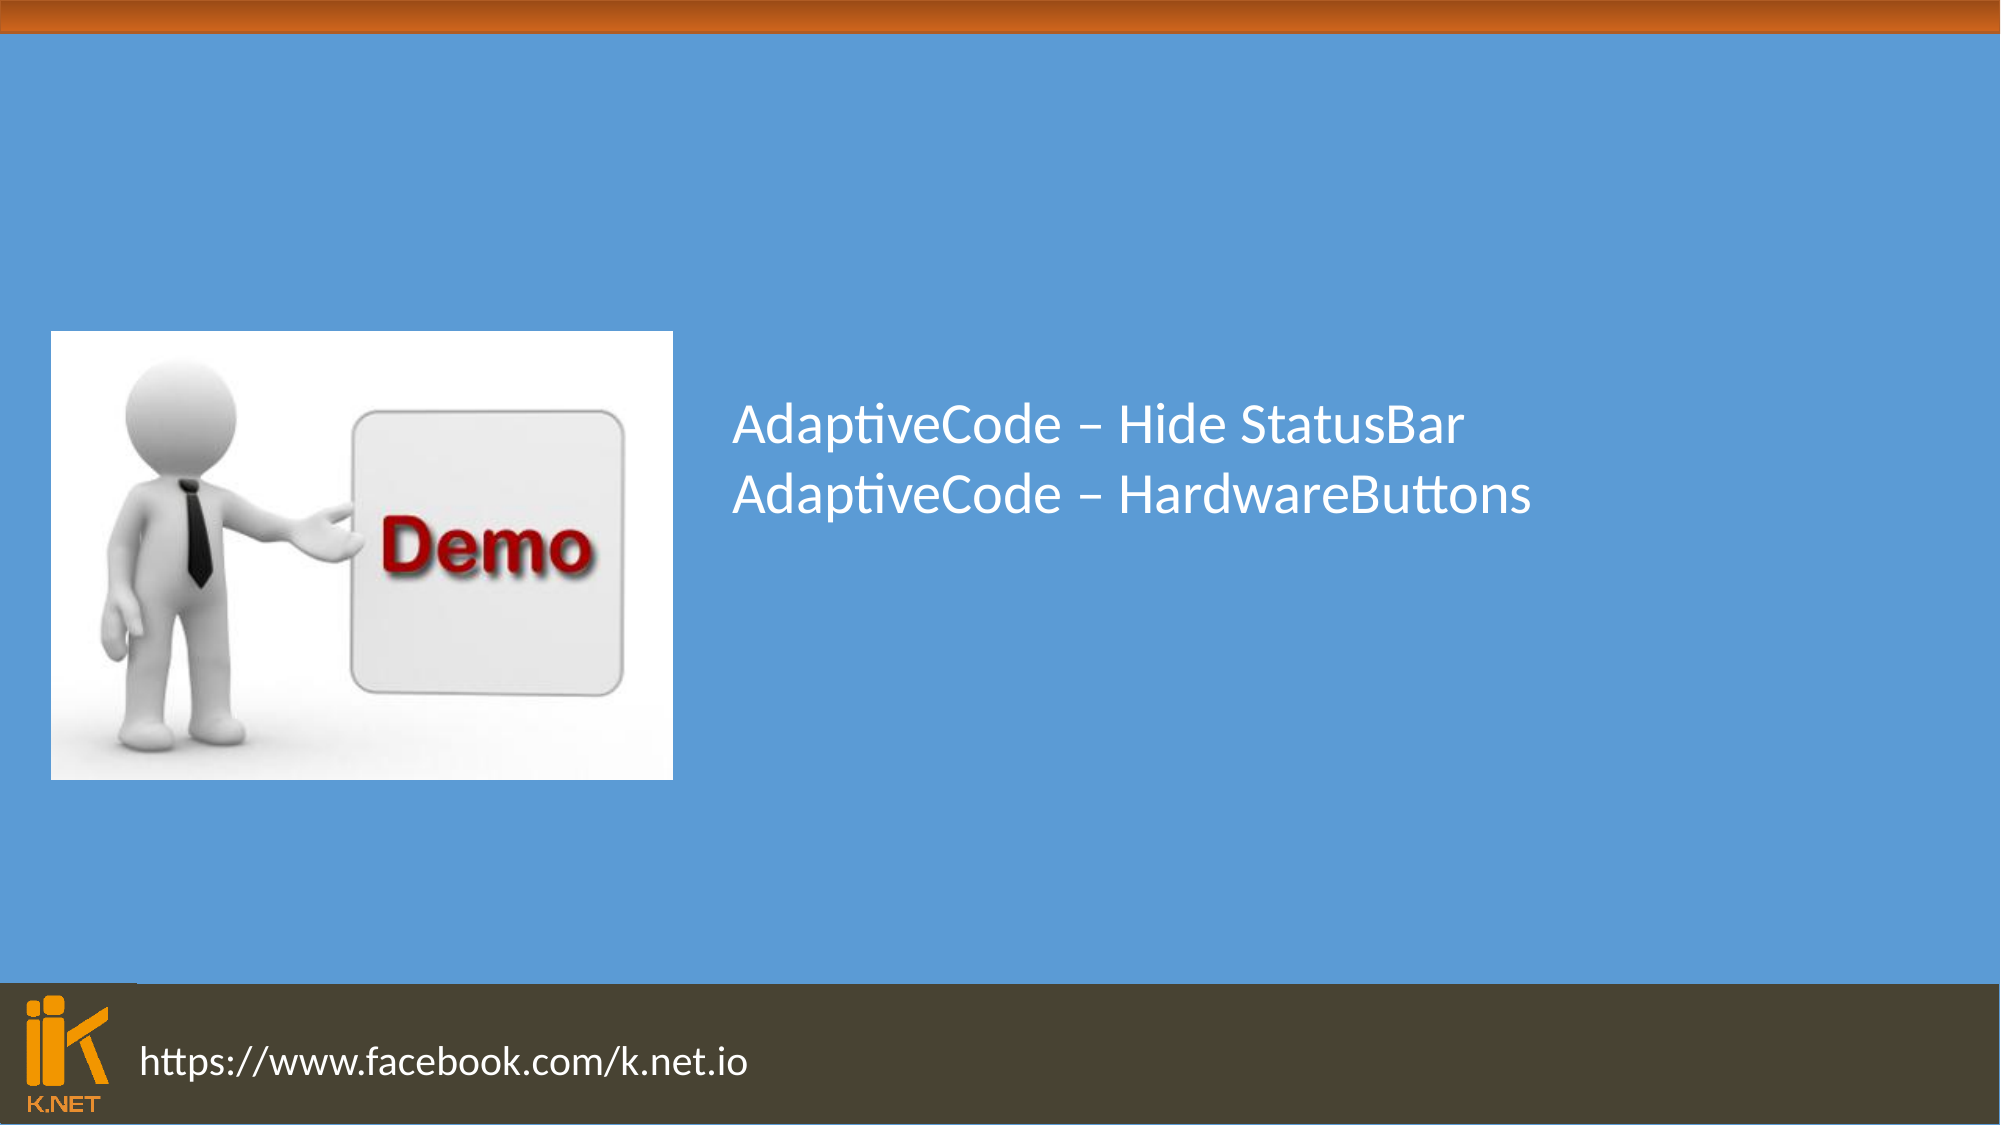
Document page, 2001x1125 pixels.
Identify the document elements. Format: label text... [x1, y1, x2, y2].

picture [51, 331, 673, 780]
text_box AdaptiveCode – Hide StatusBar AdaptiveCode – HardwareButtons [717, 377, 2000, 533]
picture [0, 983, 137, 1123]
